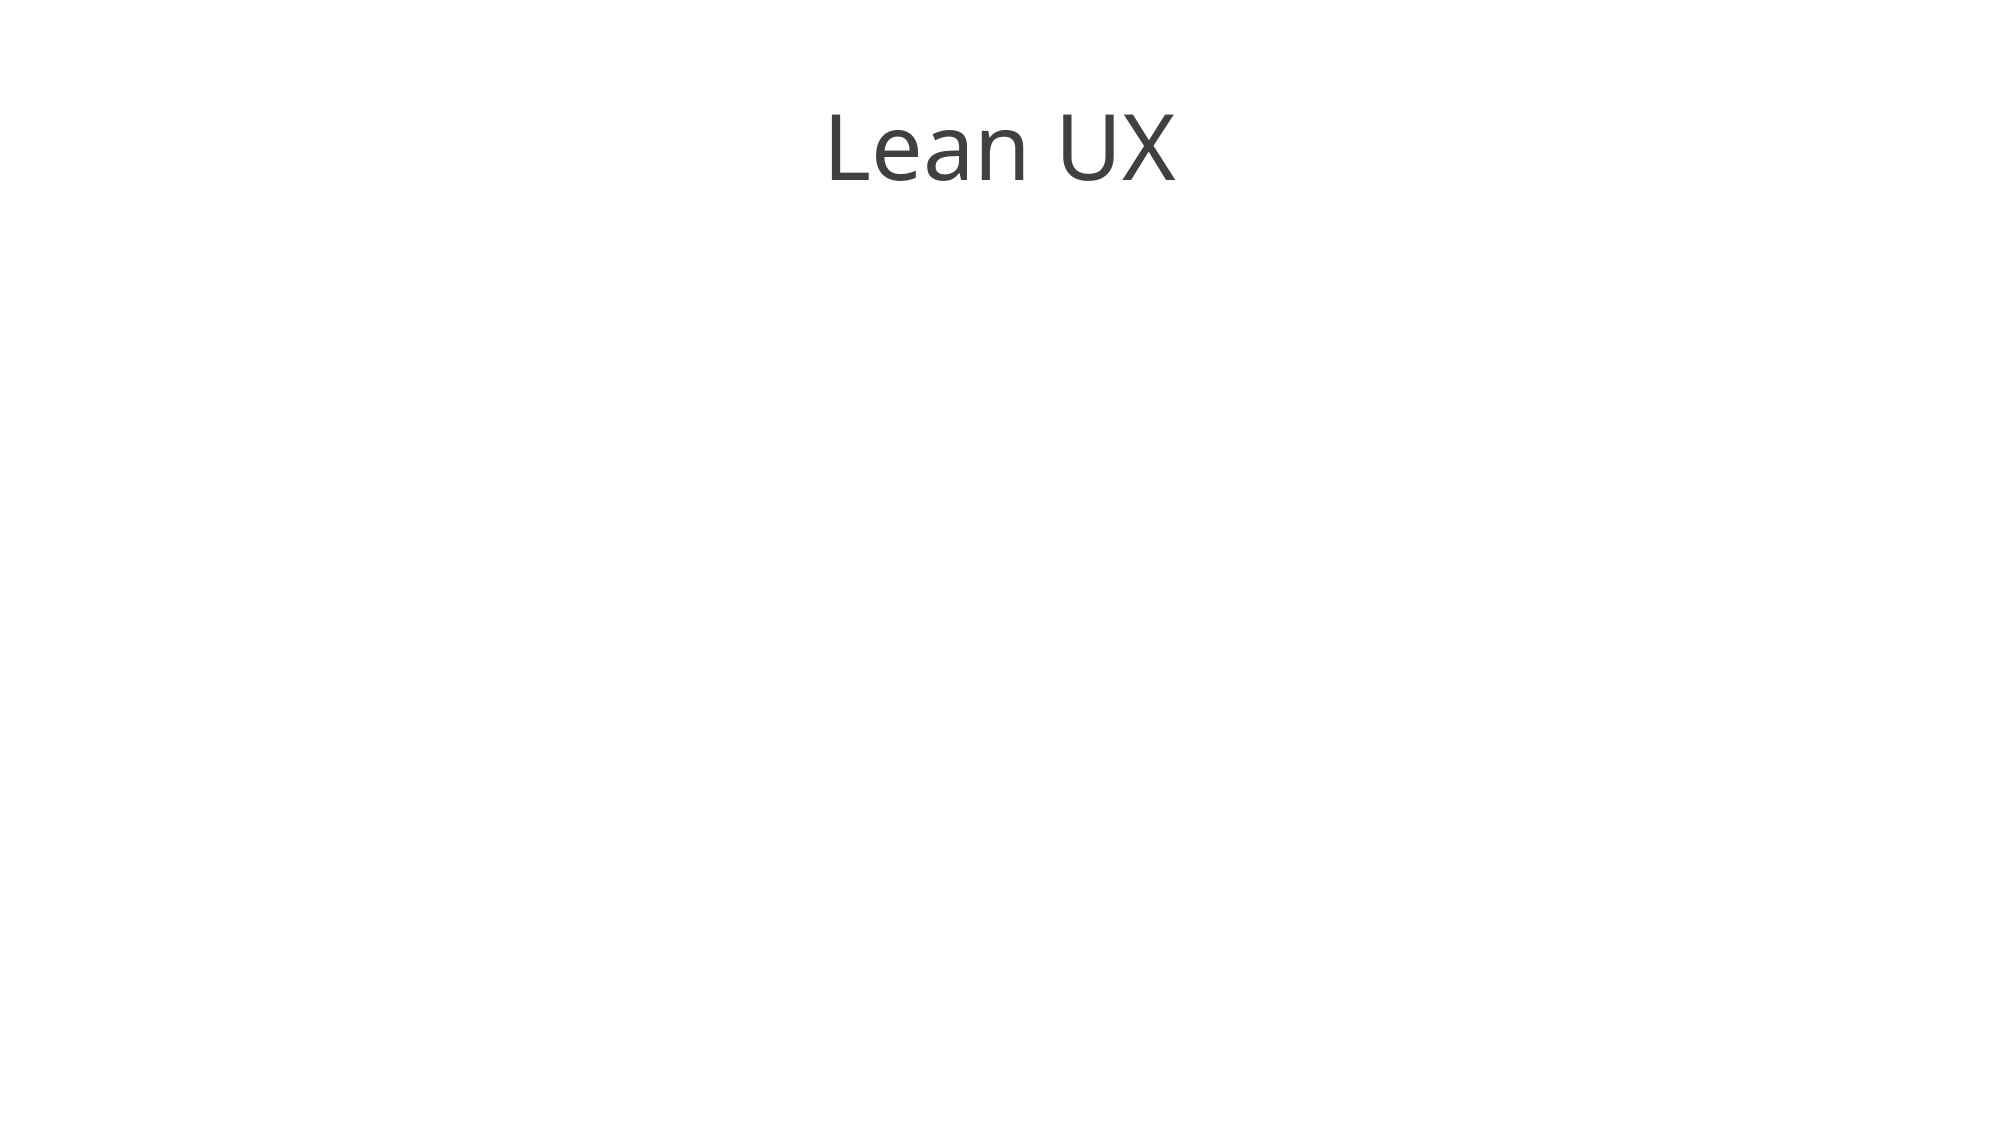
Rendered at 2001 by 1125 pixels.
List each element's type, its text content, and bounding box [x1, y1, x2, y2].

text_box Lean UX [137, 42, 1863, 260]
